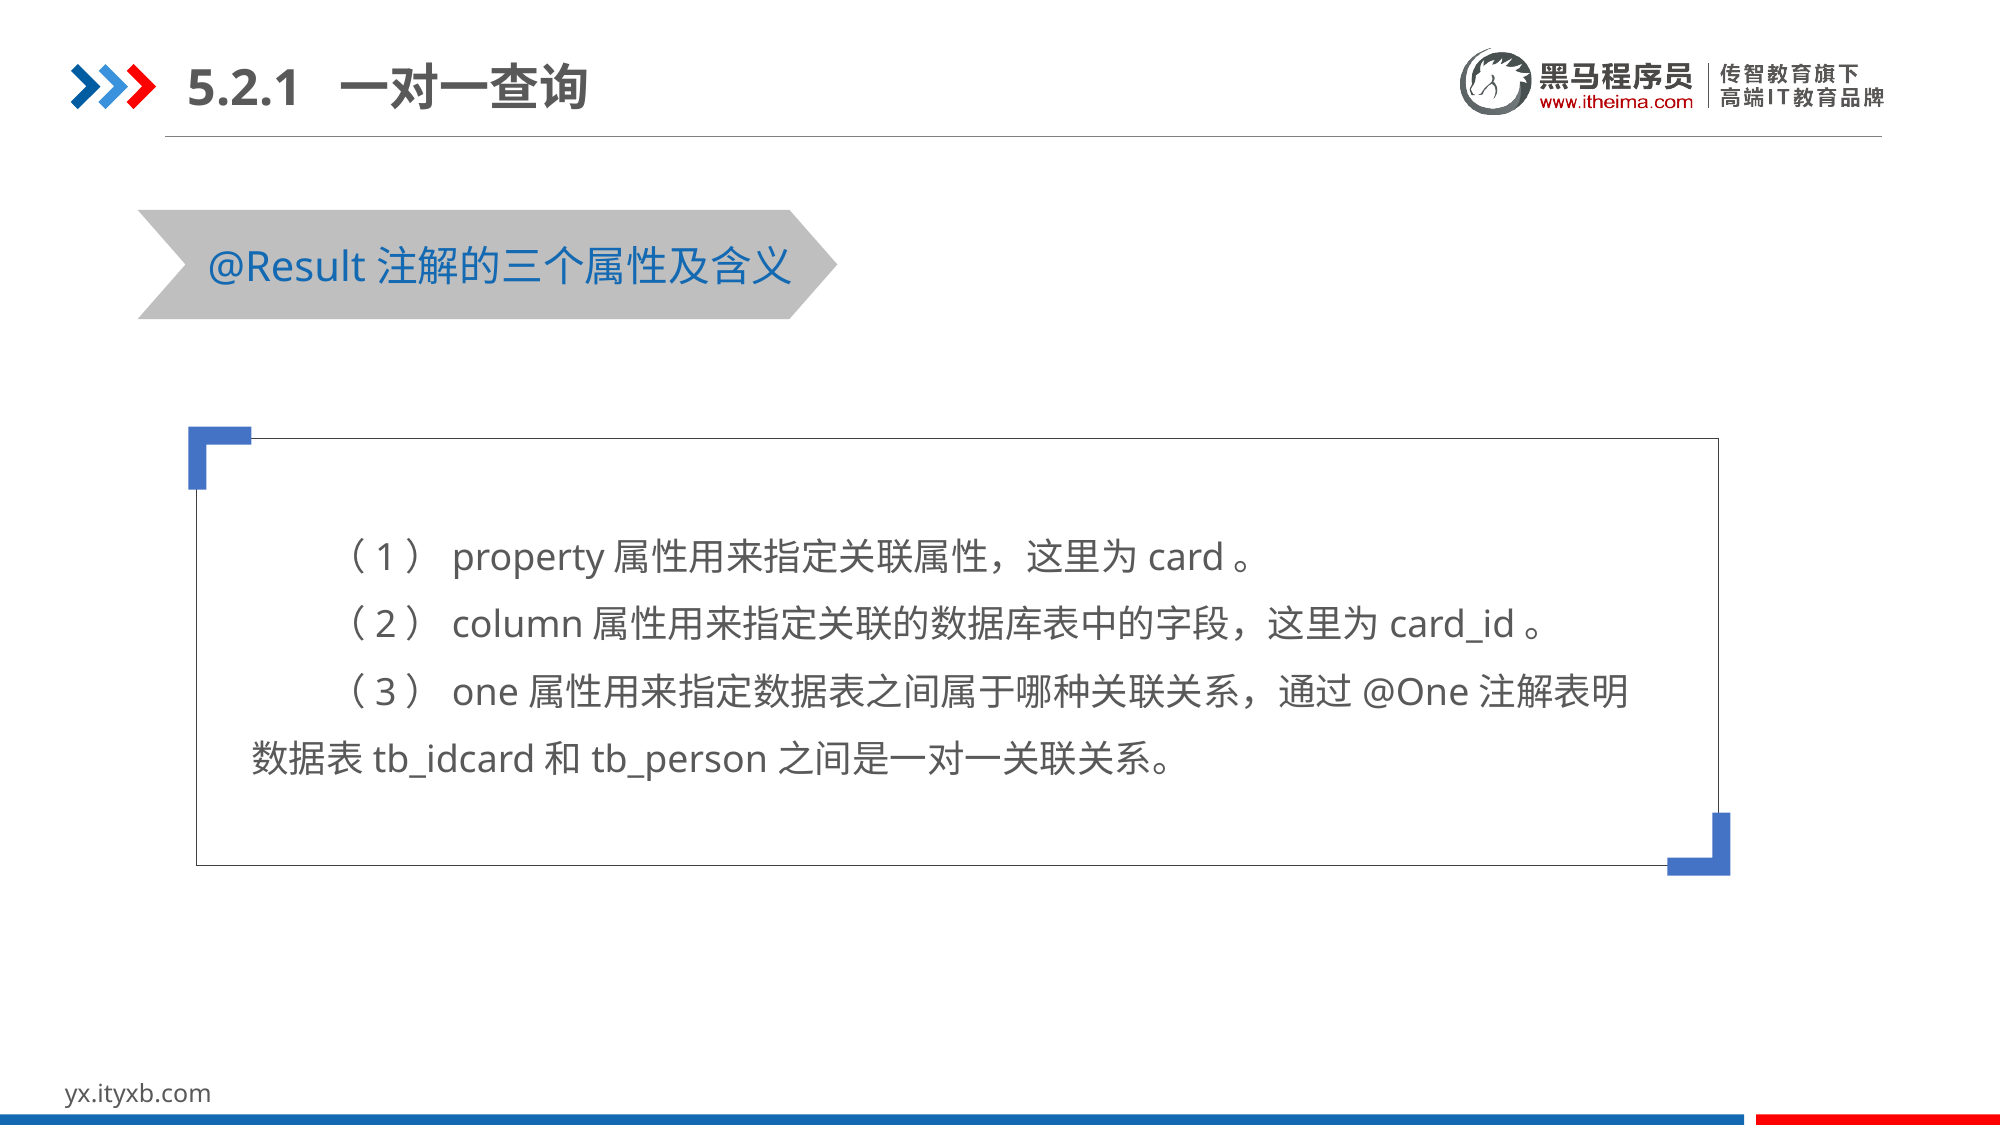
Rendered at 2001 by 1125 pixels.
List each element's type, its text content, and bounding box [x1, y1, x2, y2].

text_box @Result注解的三个属性及含义 [192, 232, 809, 298]
text_box [137, 209, 838, 320]
text_box [1666, 812, 1731, 877]
text_box [196, 438, 1719, 867]
text_box [187, 426, 252, 491]
picture [1460, 48, 1887, 115]
text_box 5.2.1 一对一查询 [187, 43, 626, 127]
